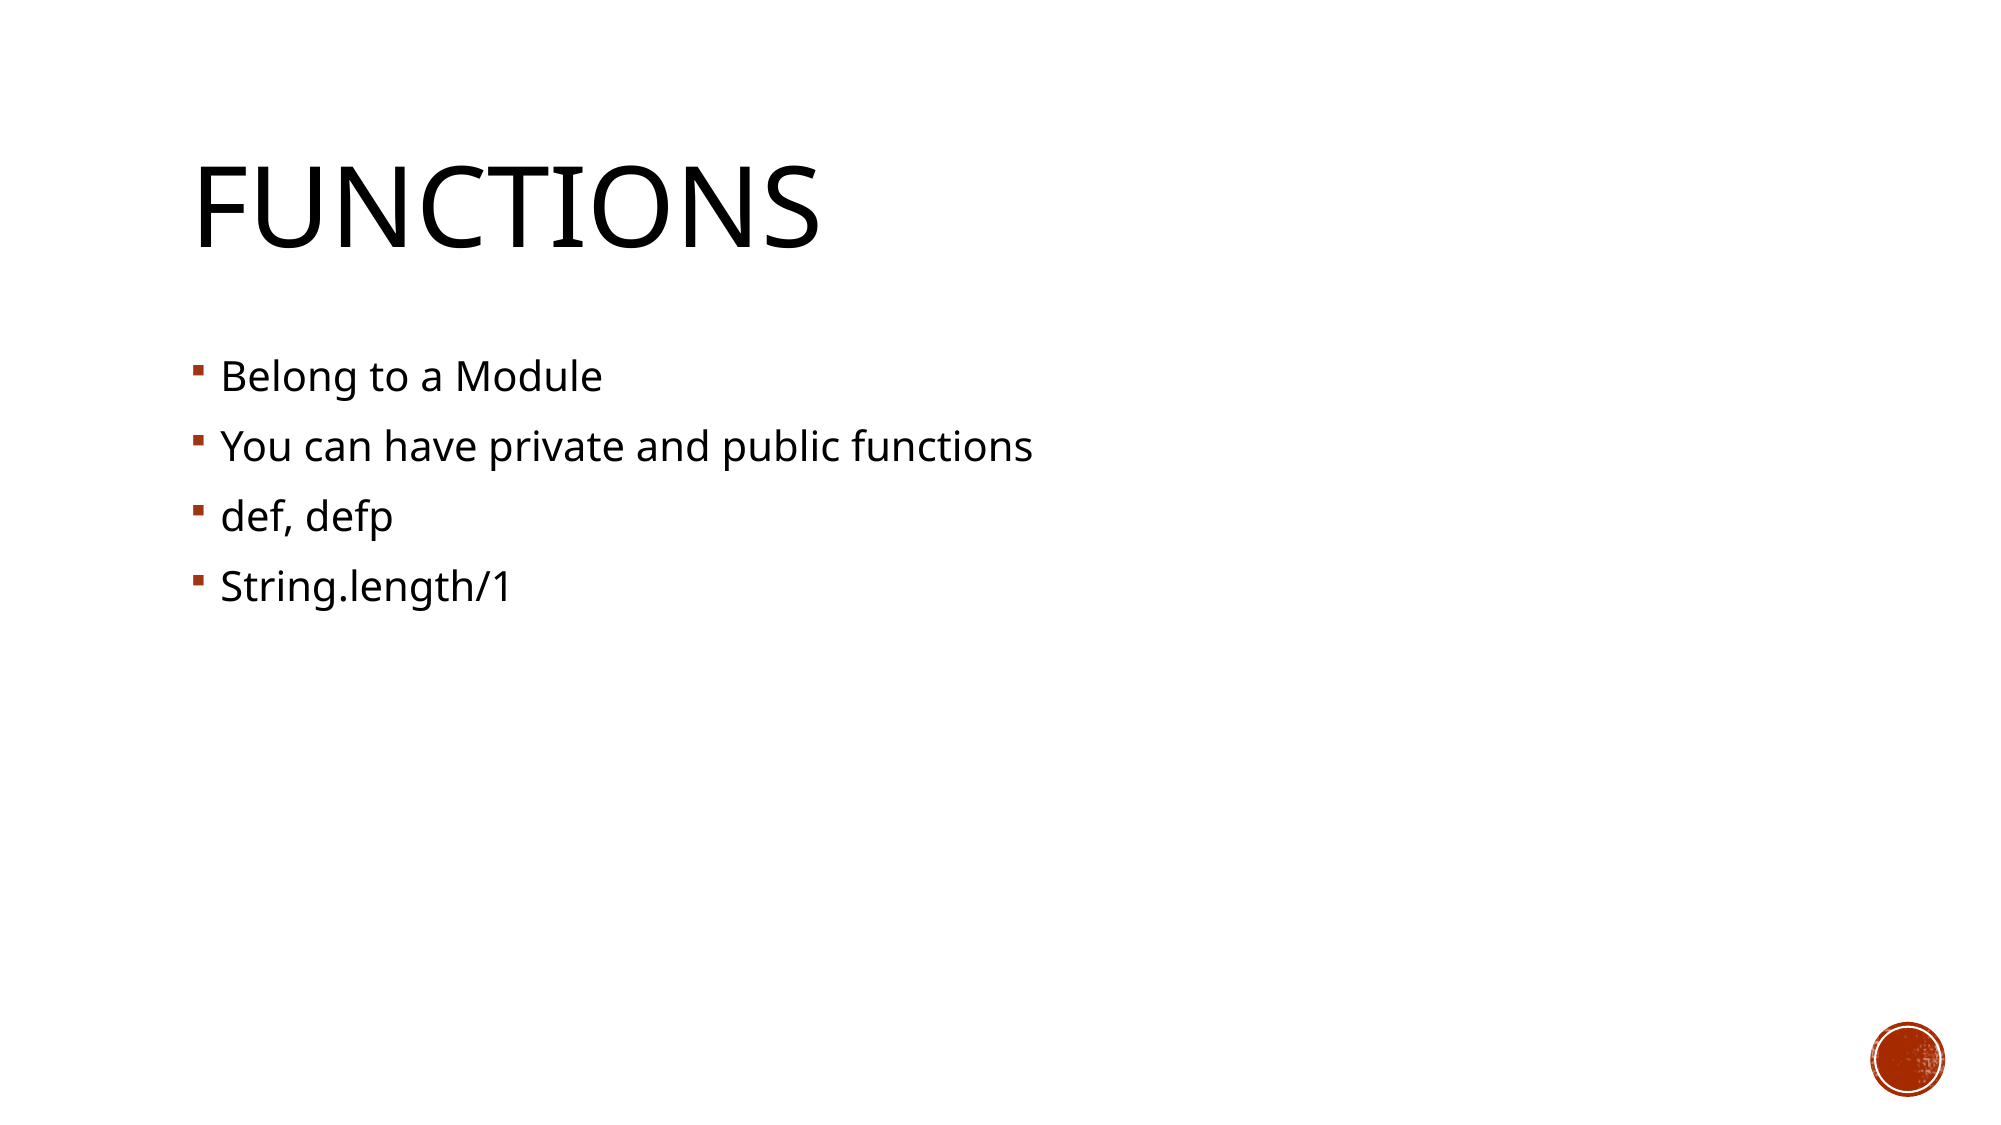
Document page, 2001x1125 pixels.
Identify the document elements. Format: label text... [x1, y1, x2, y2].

list Belong to a Module You can have private and public functions def, defp String.length/1 [175, 348, 1826, 1013]
title Functions [175, 79, 1826, 344]
